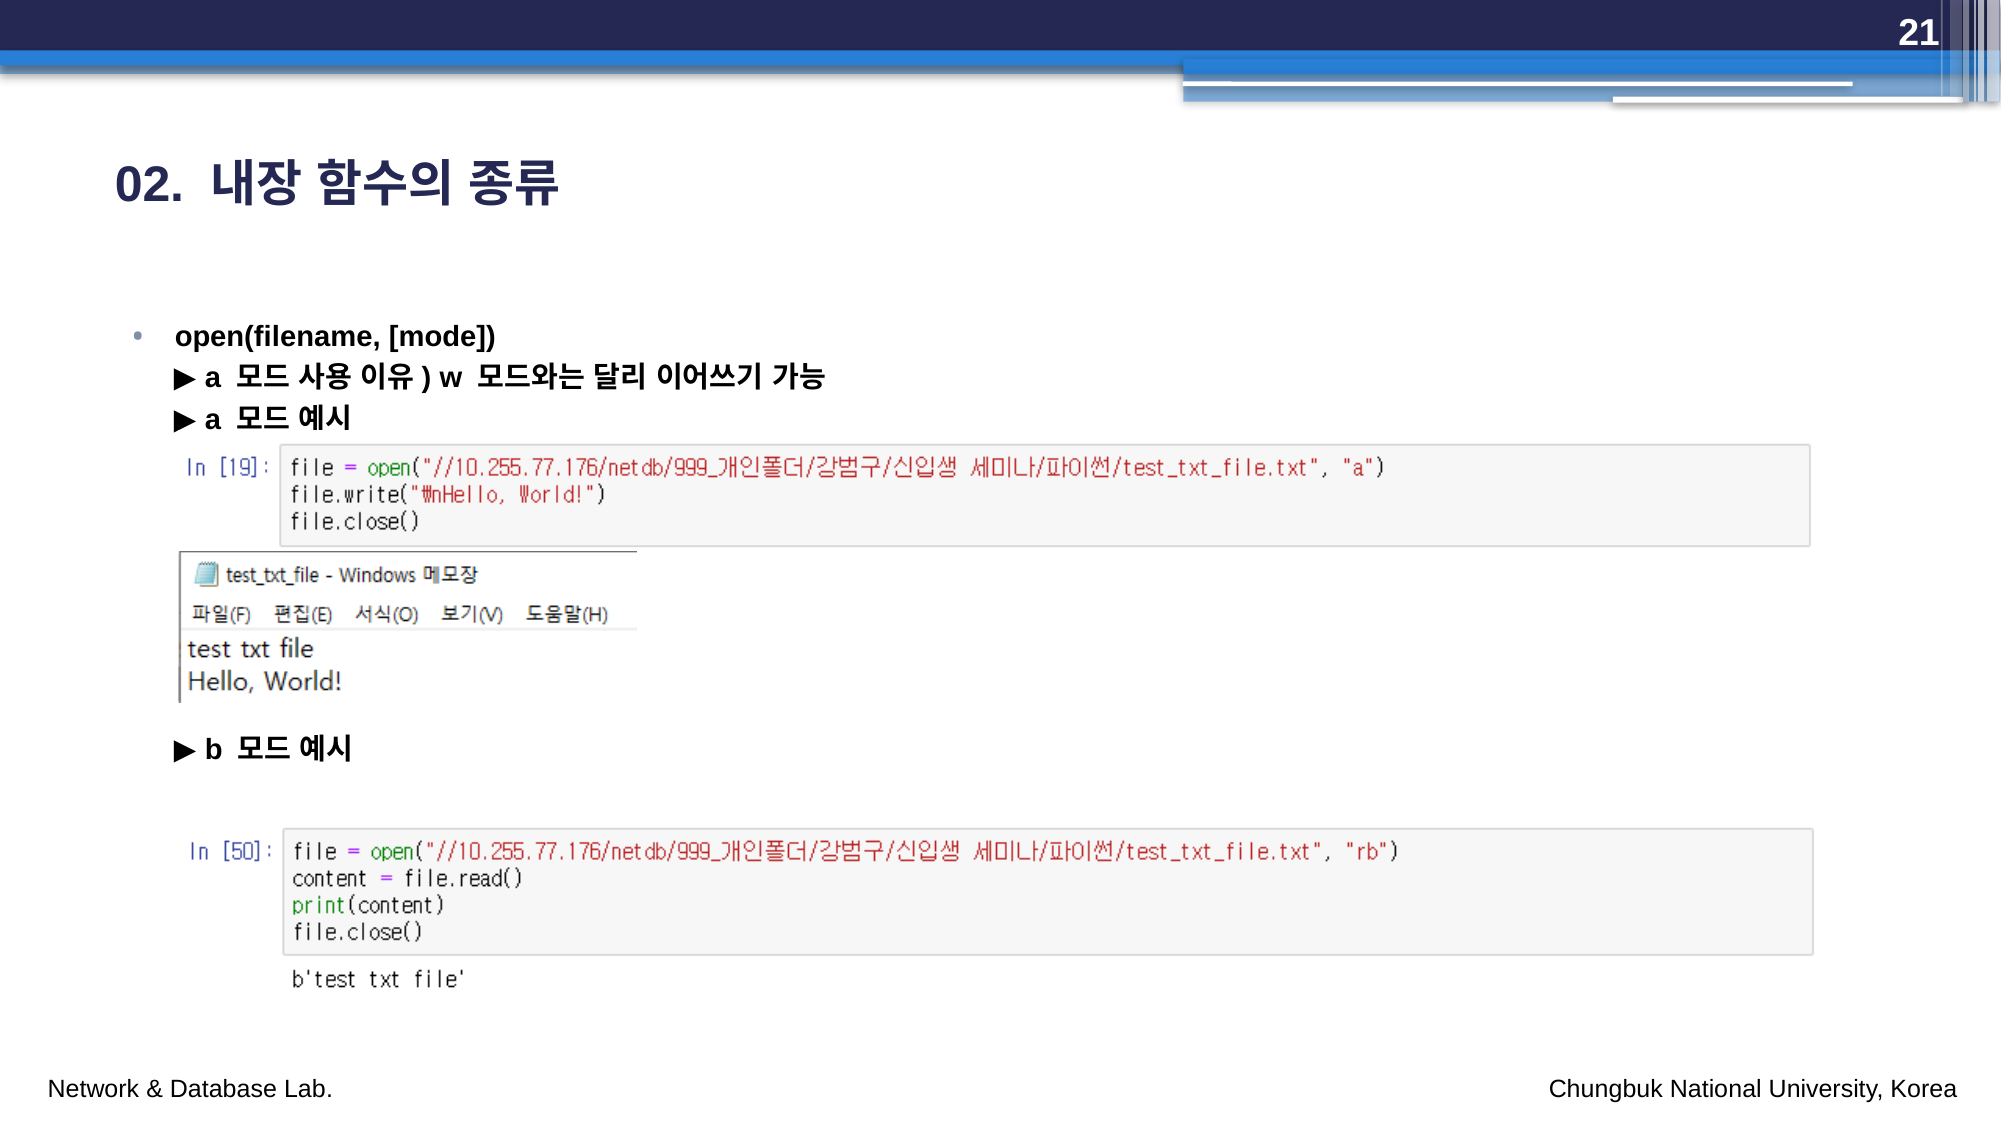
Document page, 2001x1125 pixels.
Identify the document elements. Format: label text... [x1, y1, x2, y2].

list open(filename, [mode]) ▶ a 모드 사용 이유) w 모드와는 달리 이어쓰기 가능 ▶ a 모드 예시 ▶ b 모드 예시 [99, 268, 1900, 1079]
picture [178, 822, 1825, 997]
slide_number 21 [1788, 0, 1955, 61]
title 02. 내장 함수의 종류 [99, 93, 1900, 268]
picture [178, 430, 1822, 703]
